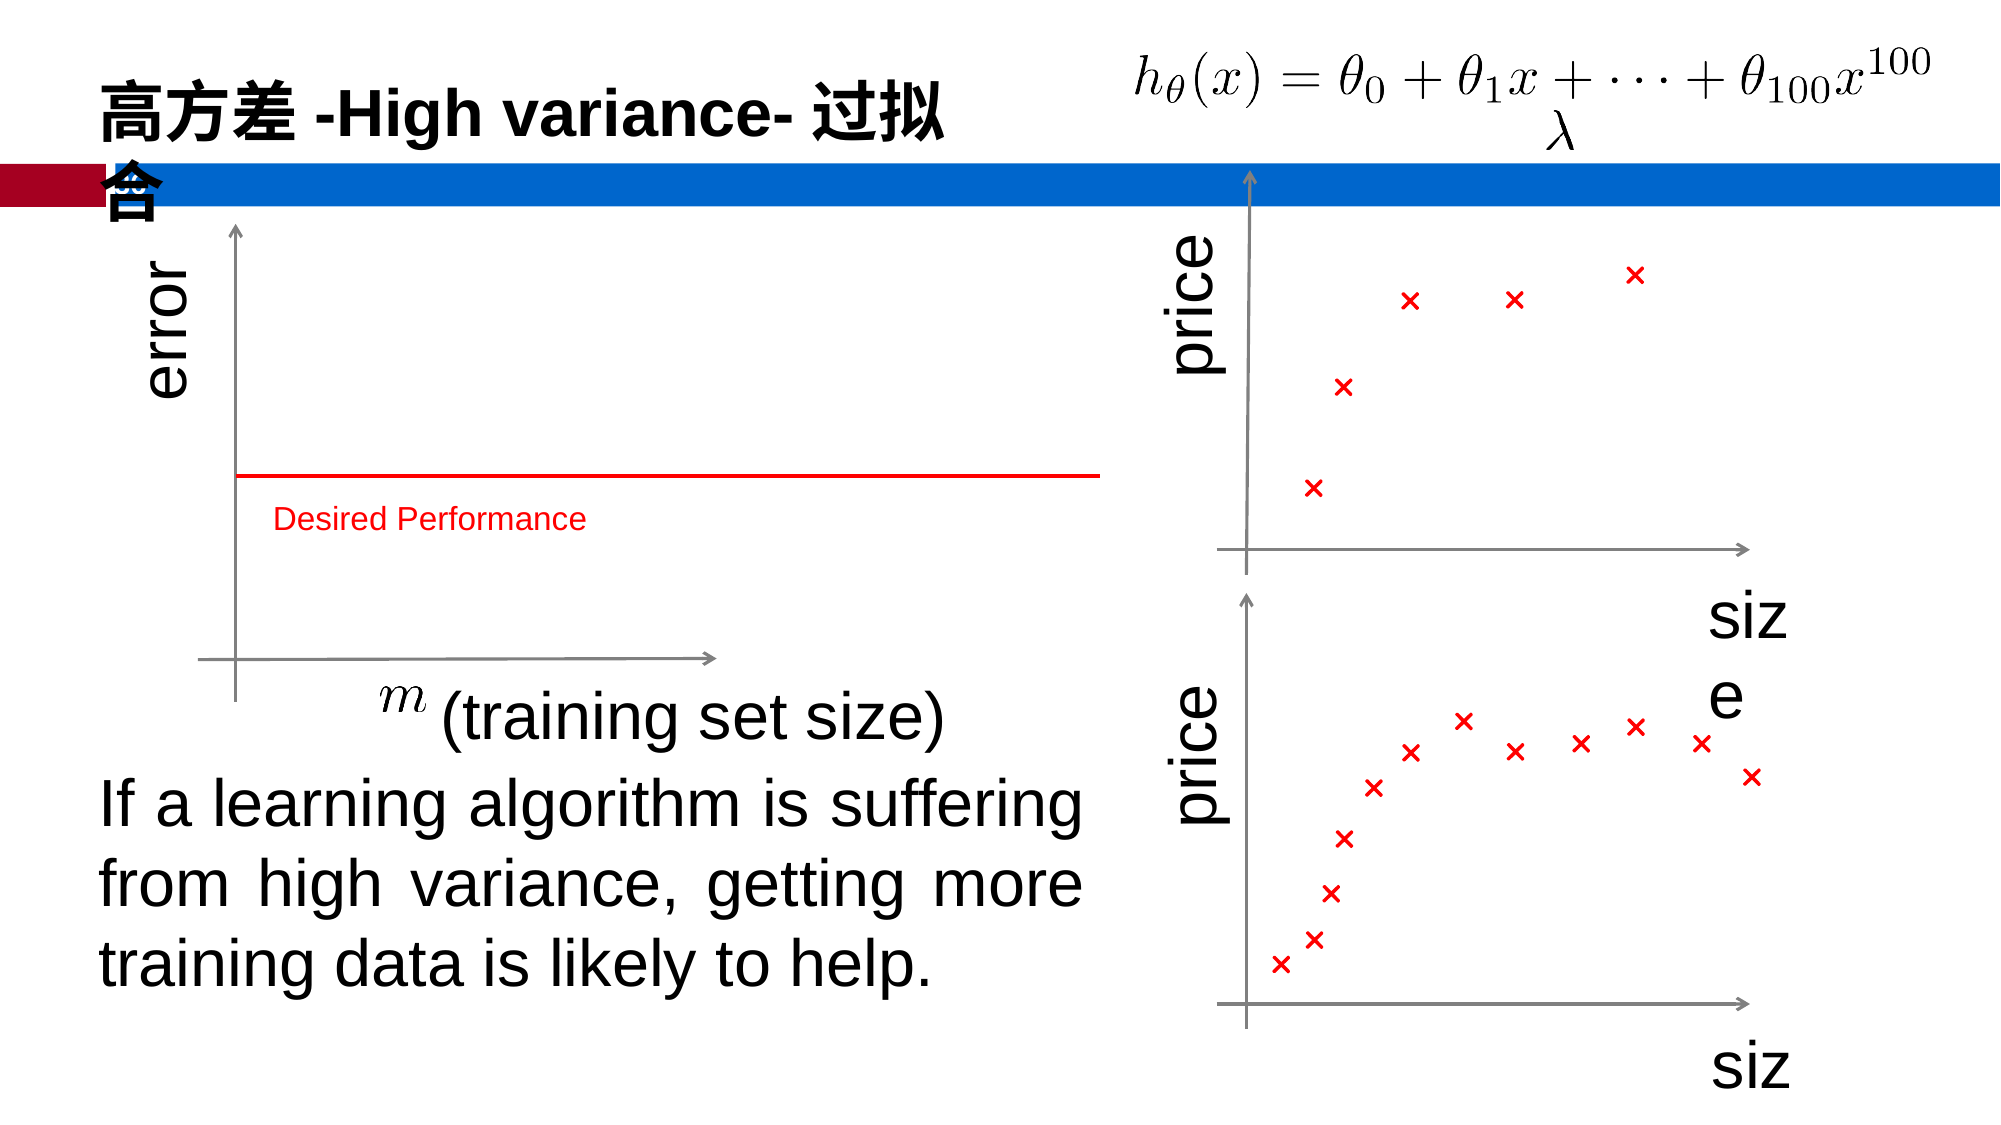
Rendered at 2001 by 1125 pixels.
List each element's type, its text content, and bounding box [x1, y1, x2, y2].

text_box 高方差-High variance-过拟合 [83, 62, 1017, 238]
text_box [1321, 883, 1342, 904]
text_box [1741, 767, 1762, 788]
text_box [1400, 290, 1421, 311]
text_box [1363, 778, 1384, 799]
picture [379, 685, 426, 712]
text_box size [1693, 564, 1829, 740]
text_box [1246, 559, 1251, 576]
text_box [1505, 741, 1526, 762]
text_box Desired Performance [258, 489, 603, 545]
text_box (training set size) [425, 665, 1134, 760]
text_box price [1138, 218, 1234, 394]
picture [1545, 110, 1574, 150]
text_box [1453, 711, 1474, 732]
text_box price [1142, 668, 1238, 844]
text_box [1333, 377, 1354, 398]
text_box [1626, 717, 1647, 738]
text_box [1401, 742, 1422, 763]
text_box [1271, 954, 1292, 975]
text_box [1334, 829, 1355, 850]
text_box [1303, 478, 1324, 499]
text_box [1504, 289, 1525, 310]
text_box If a learning algorithm is suffering from high variance, getting more training data is likely to help. [83, 752, 1101, 1008]
text_box [1304, 930, 1325, 951]
text_box [1571, 733, 1592, 754]
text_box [1246, 169, 1251, 549]
text_box error [112, 207, 208, 416]
picture [1135, 47, 1930, 109]
text_box size [1697, 1014, 1832, 1125]
text_box [1691, 733, 1712, 754]
text_box [1625, 265, 1646, 286]
